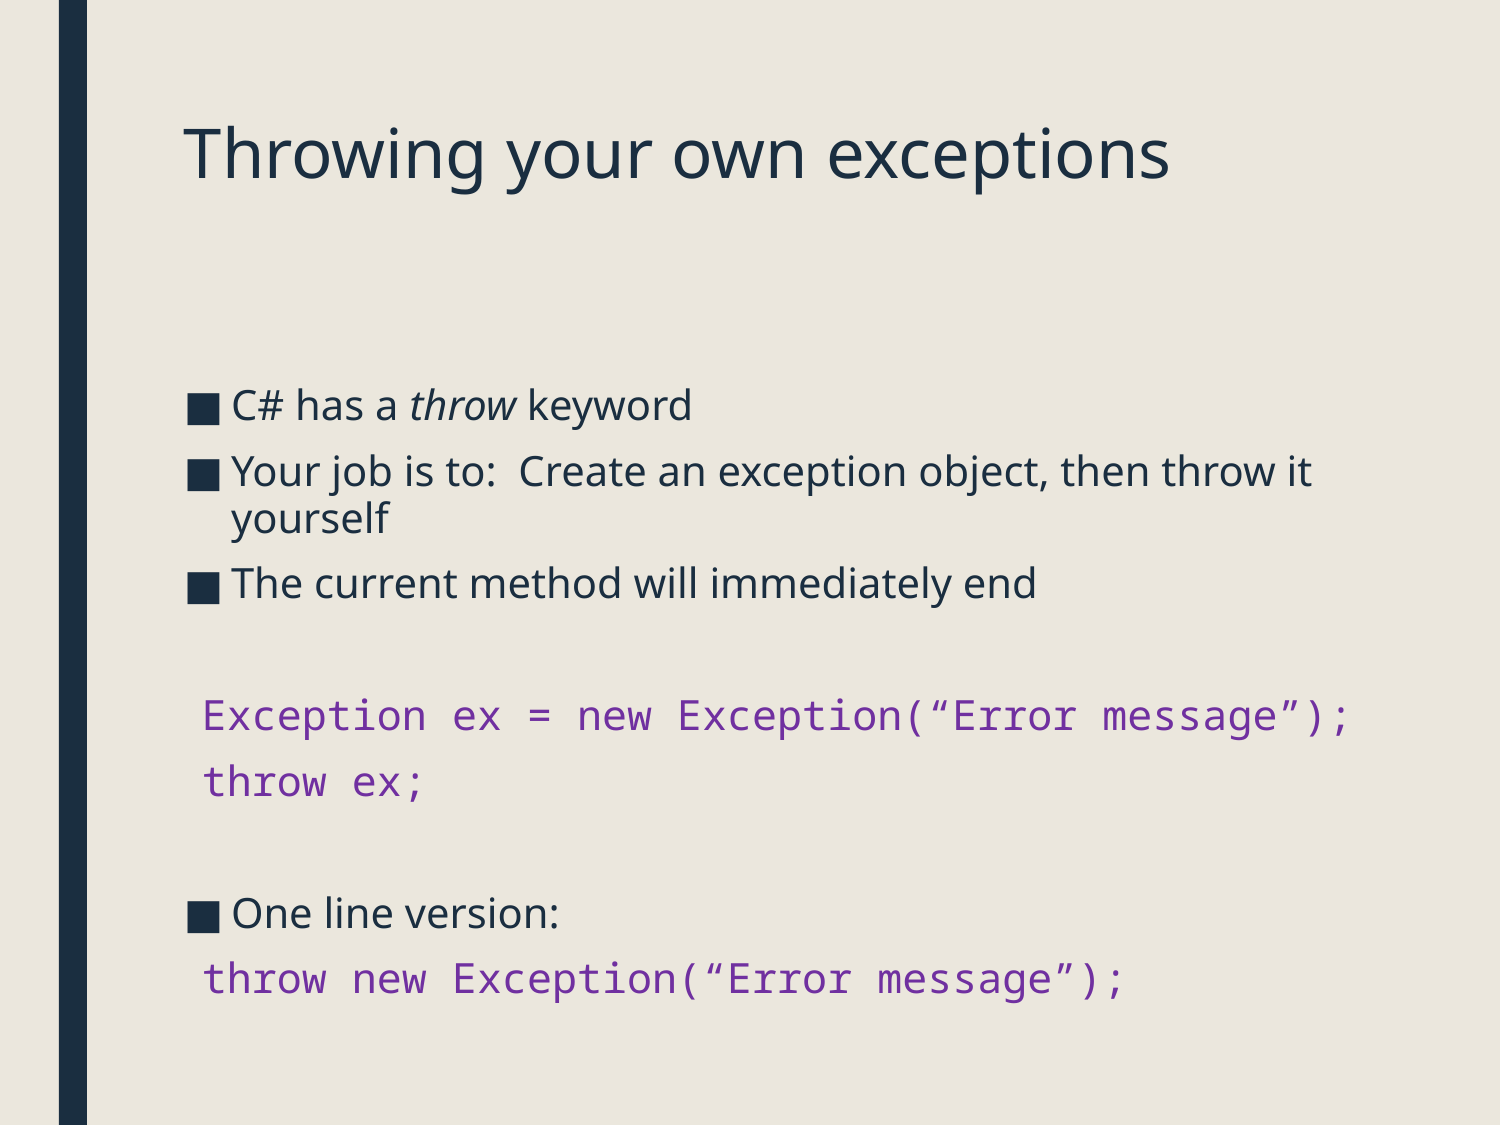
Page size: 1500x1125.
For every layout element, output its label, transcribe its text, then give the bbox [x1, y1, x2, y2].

title Throwing your own exceptions [168, 112, 1437, 227]
list C# has a throw keyword Your job is to: Create an exception object, then throw it yourself The current method will immediately end Exception ex = new Exception(“Error message”); throw ex; One line version: throw new Exception(“Error message”); [168, 375, 1461, 1092]
